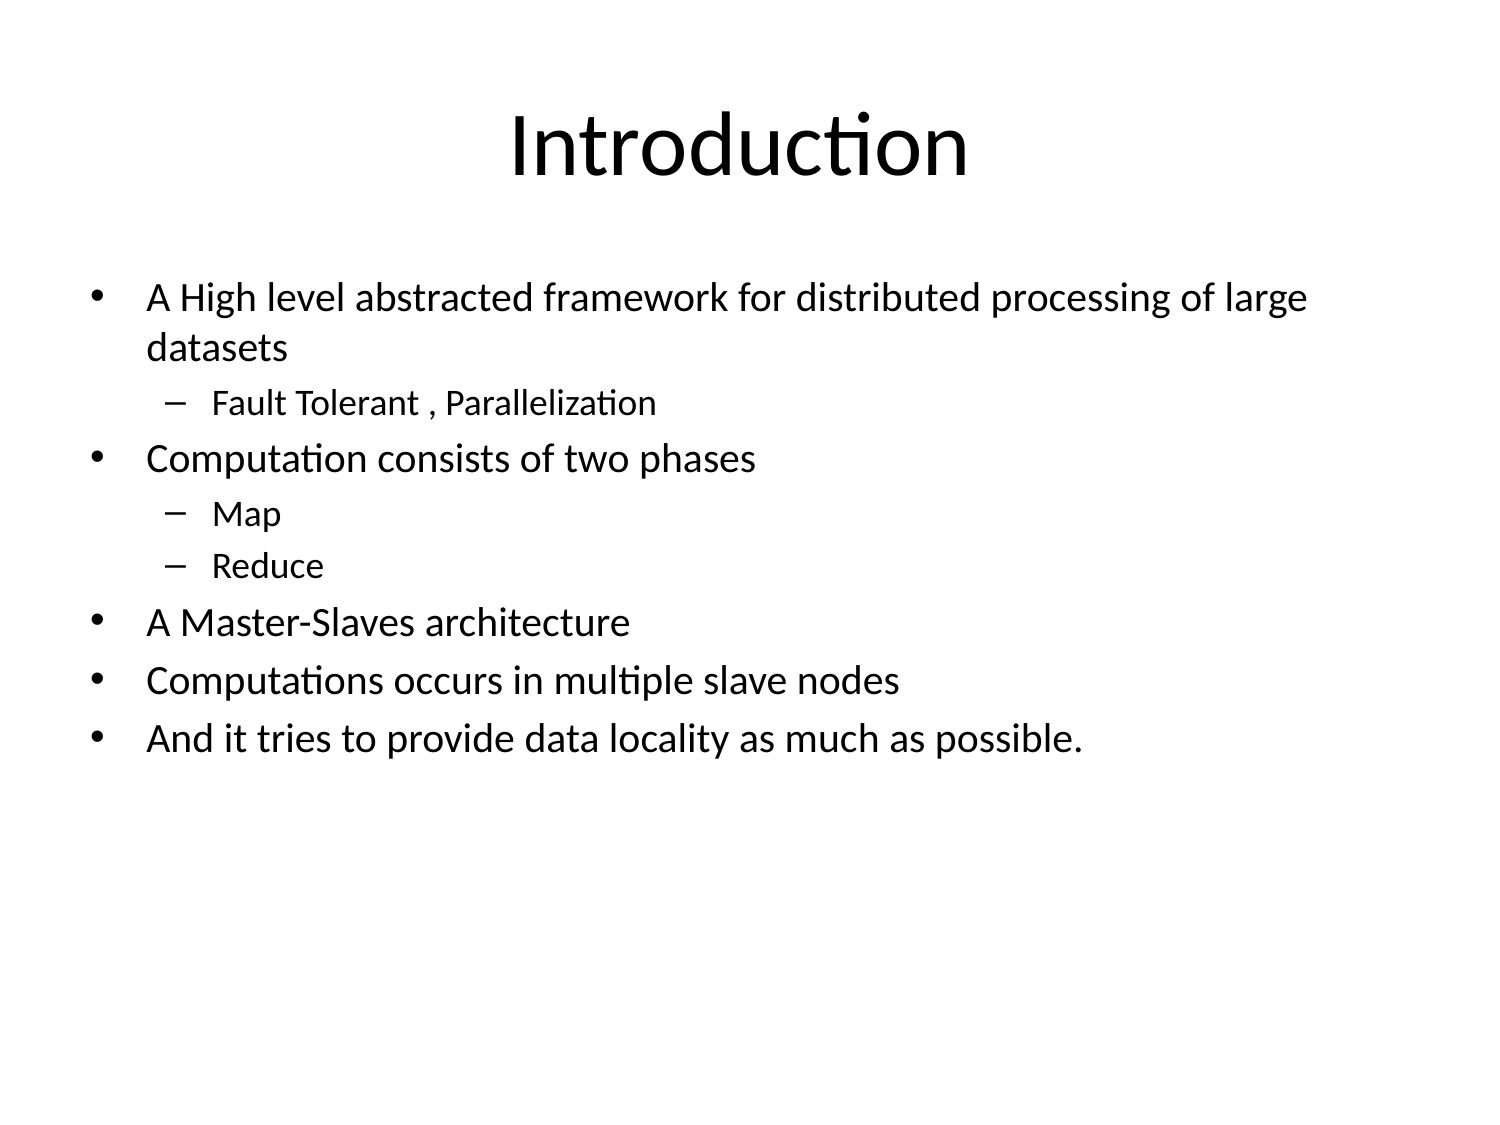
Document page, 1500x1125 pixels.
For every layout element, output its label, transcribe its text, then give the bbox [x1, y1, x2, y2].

title Introduction [75, 45, 1425, 233]
list A High level abstracted framework for distributed processing of large datasets Fault Tolerant , Parallelization Computation consists of two phases Map Reduce A Master-Slaves architecture Computations occurs in multiple slave nodes And it tries to provide data locality as much as possible. [75, 262, 1425, 1005]
